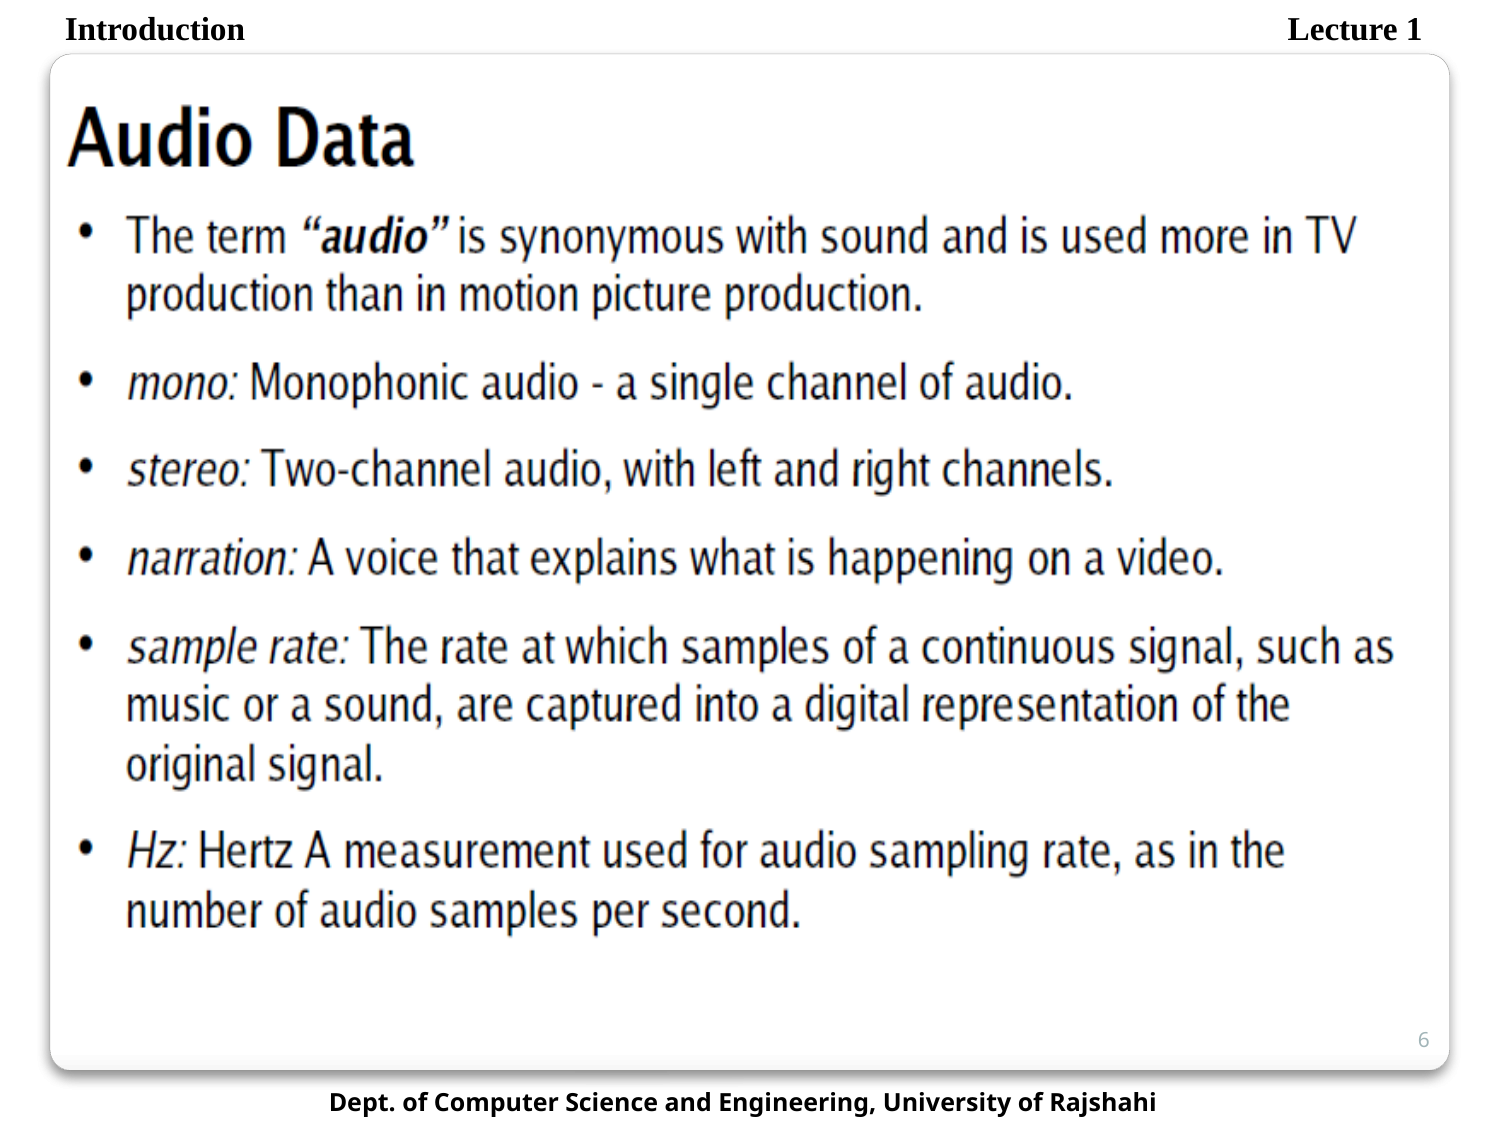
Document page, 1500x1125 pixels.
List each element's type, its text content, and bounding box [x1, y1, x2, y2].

text_box Dept. of Computer Science and Engineering, University of Rajshahi [74, 1079, 1413, 1125]
slide_number 6 [1369, 1002, 1445, 1063]
picture [62, 99, 1415, 976]
text_box Introduction [50, 0, 400, 55]
text_box Lecture 1 [1137, 0, 1438, 55]
